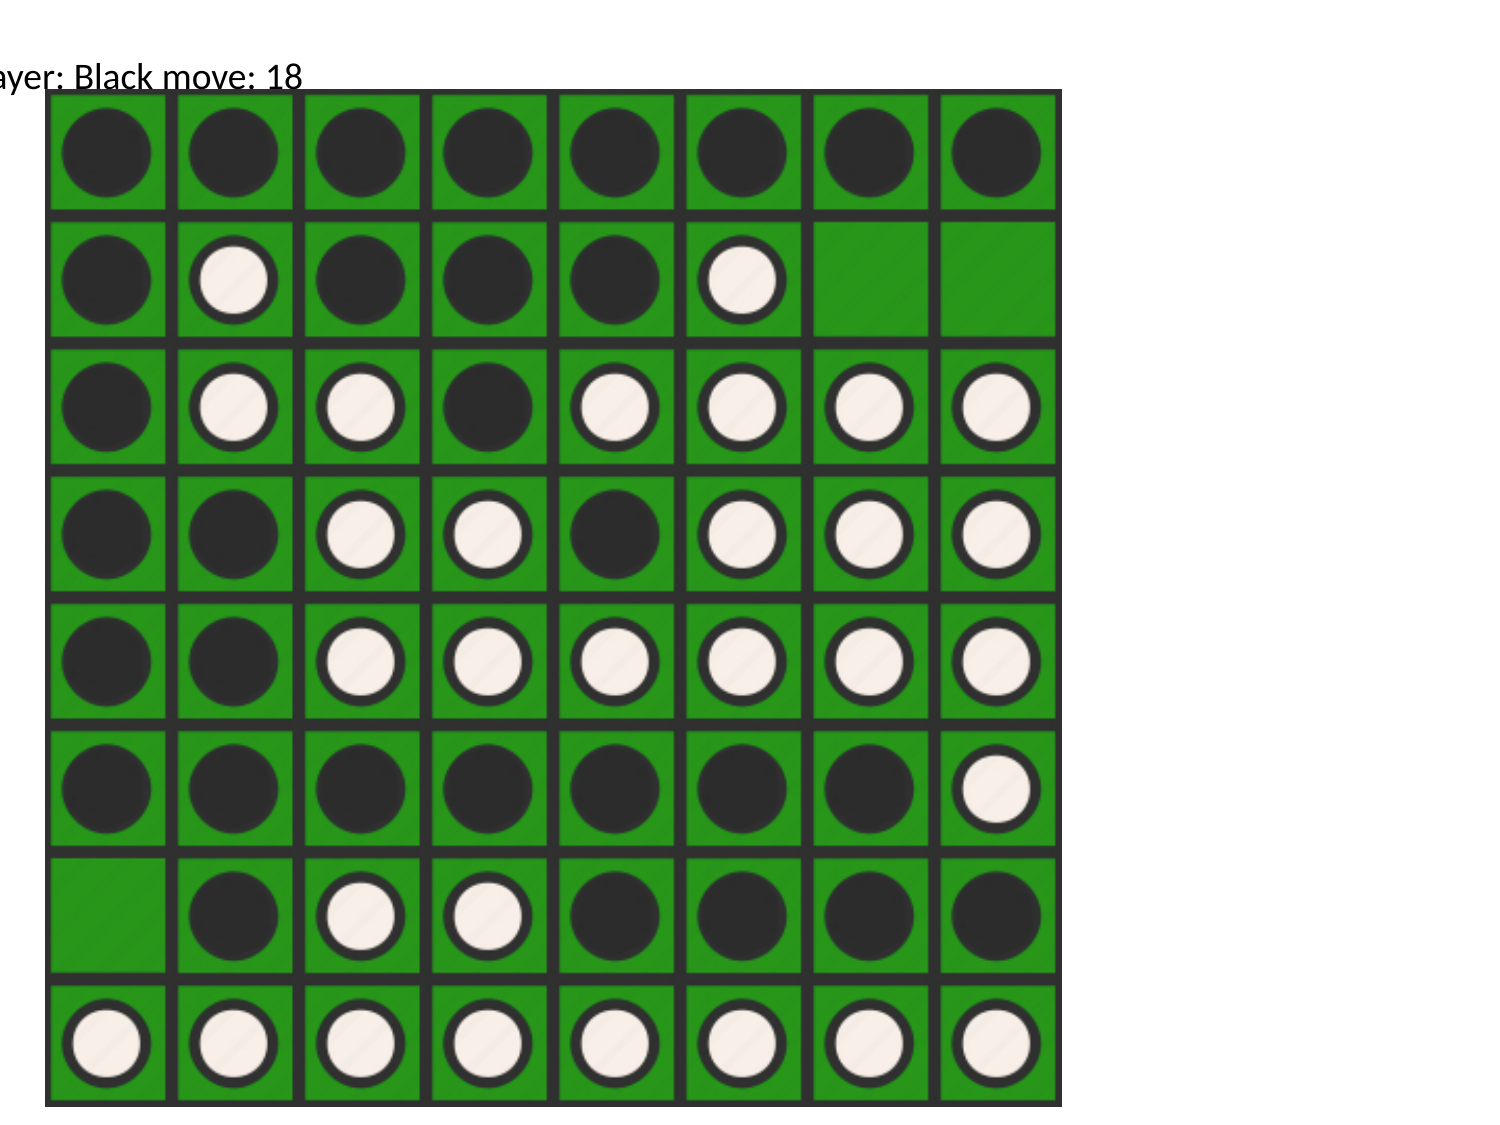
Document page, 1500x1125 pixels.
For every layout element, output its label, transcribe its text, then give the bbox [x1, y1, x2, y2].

picture [44, 89, 1062, 1107]
text_box turn: 57 player: Black move: 18 [0, 44, 319, 105]
